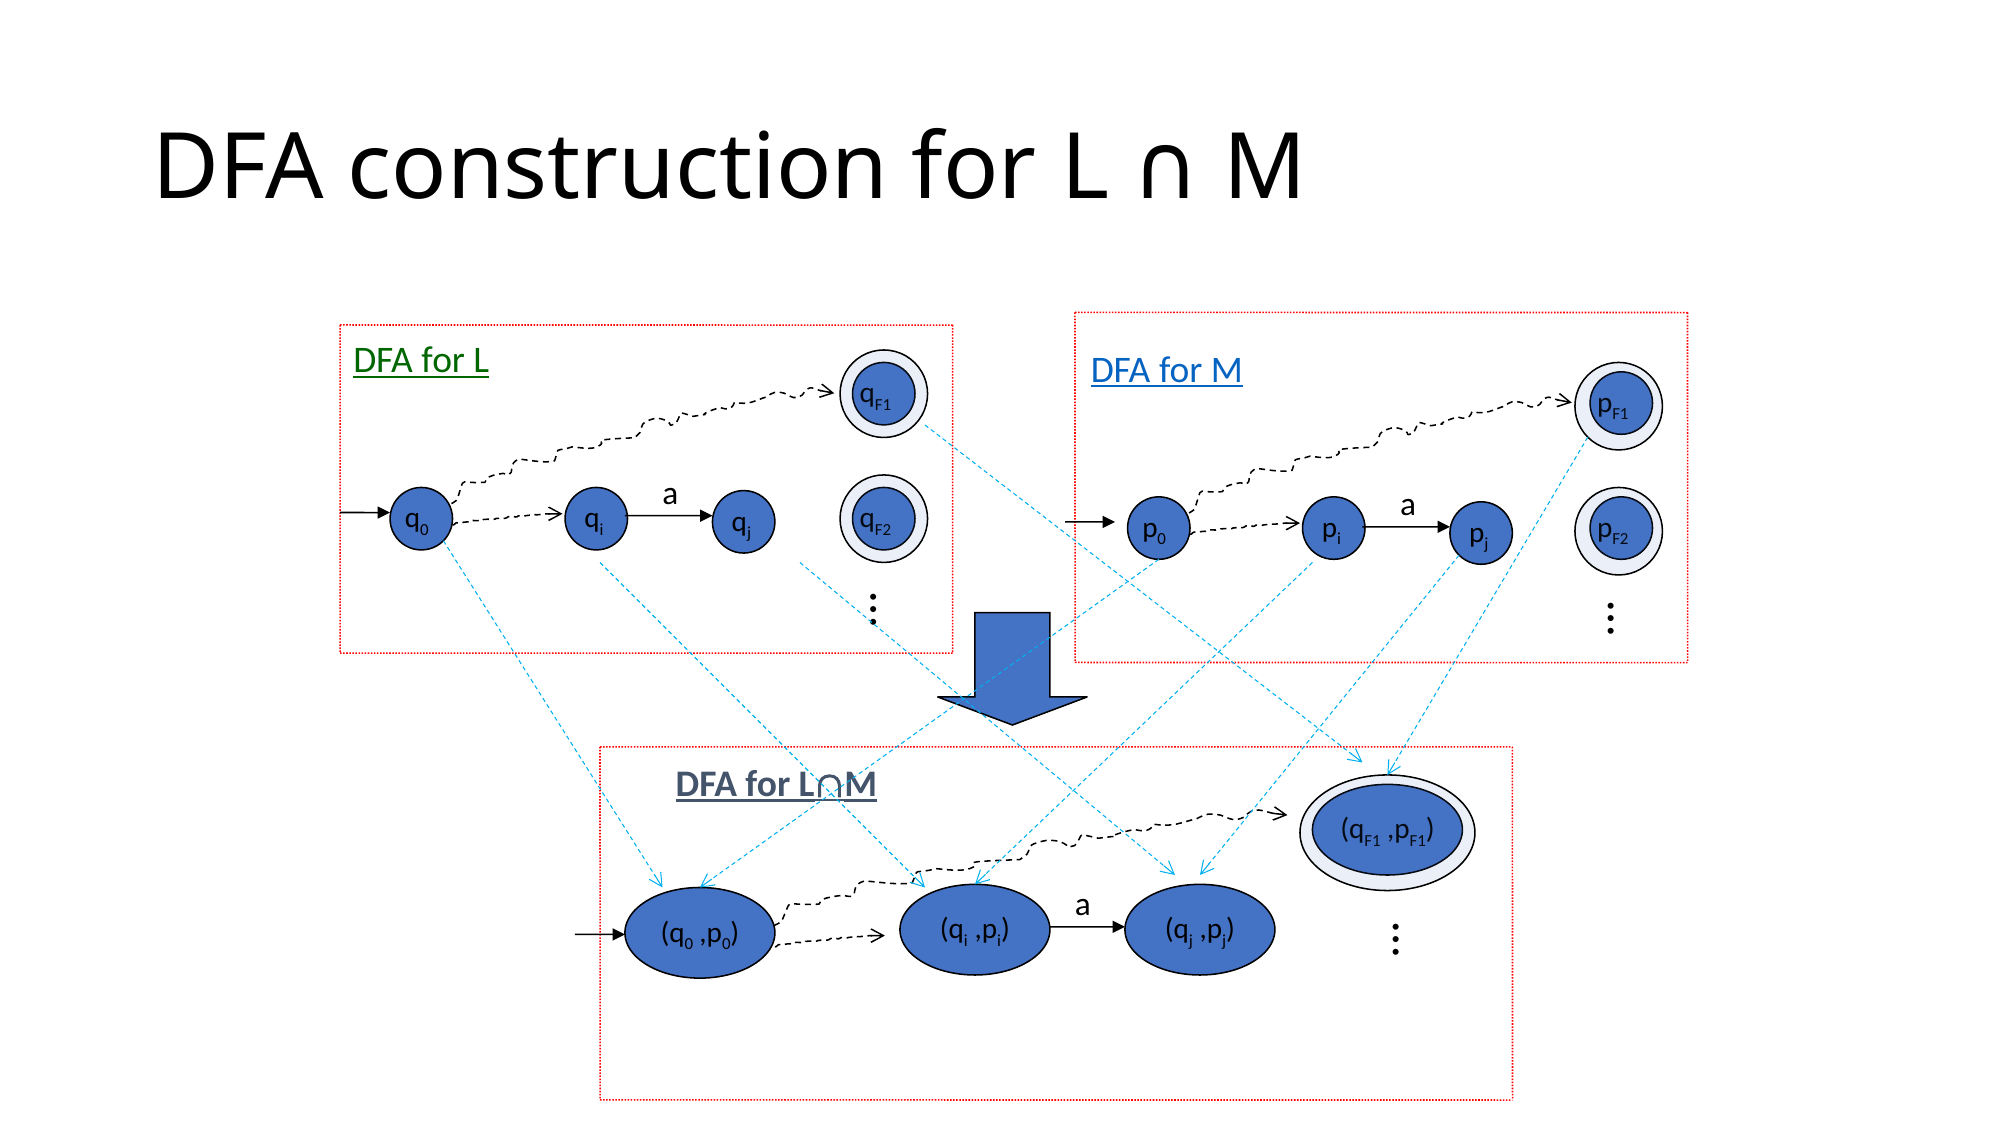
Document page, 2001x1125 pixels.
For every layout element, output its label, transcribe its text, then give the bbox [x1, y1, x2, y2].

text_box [574, 707, 1513, 1100]
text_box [379, 604, 599, 824]
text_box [340, 324, 953, 654]
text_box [1169, 707, 1490, 845]
title DFA construction for L ∩ M [137, 59, 1863, 278]
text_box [974, 845, 1313, 885]
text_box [799, 562, 1175, 875]
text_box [1318, 505, 1657, 707]
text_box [765, 875, 1094, 953]
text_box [599, 562, 925, 888]
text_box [765, 493, 924, 562]
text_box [1074, 312, 1688, 663]
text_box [924, 424, 1363, 763]
